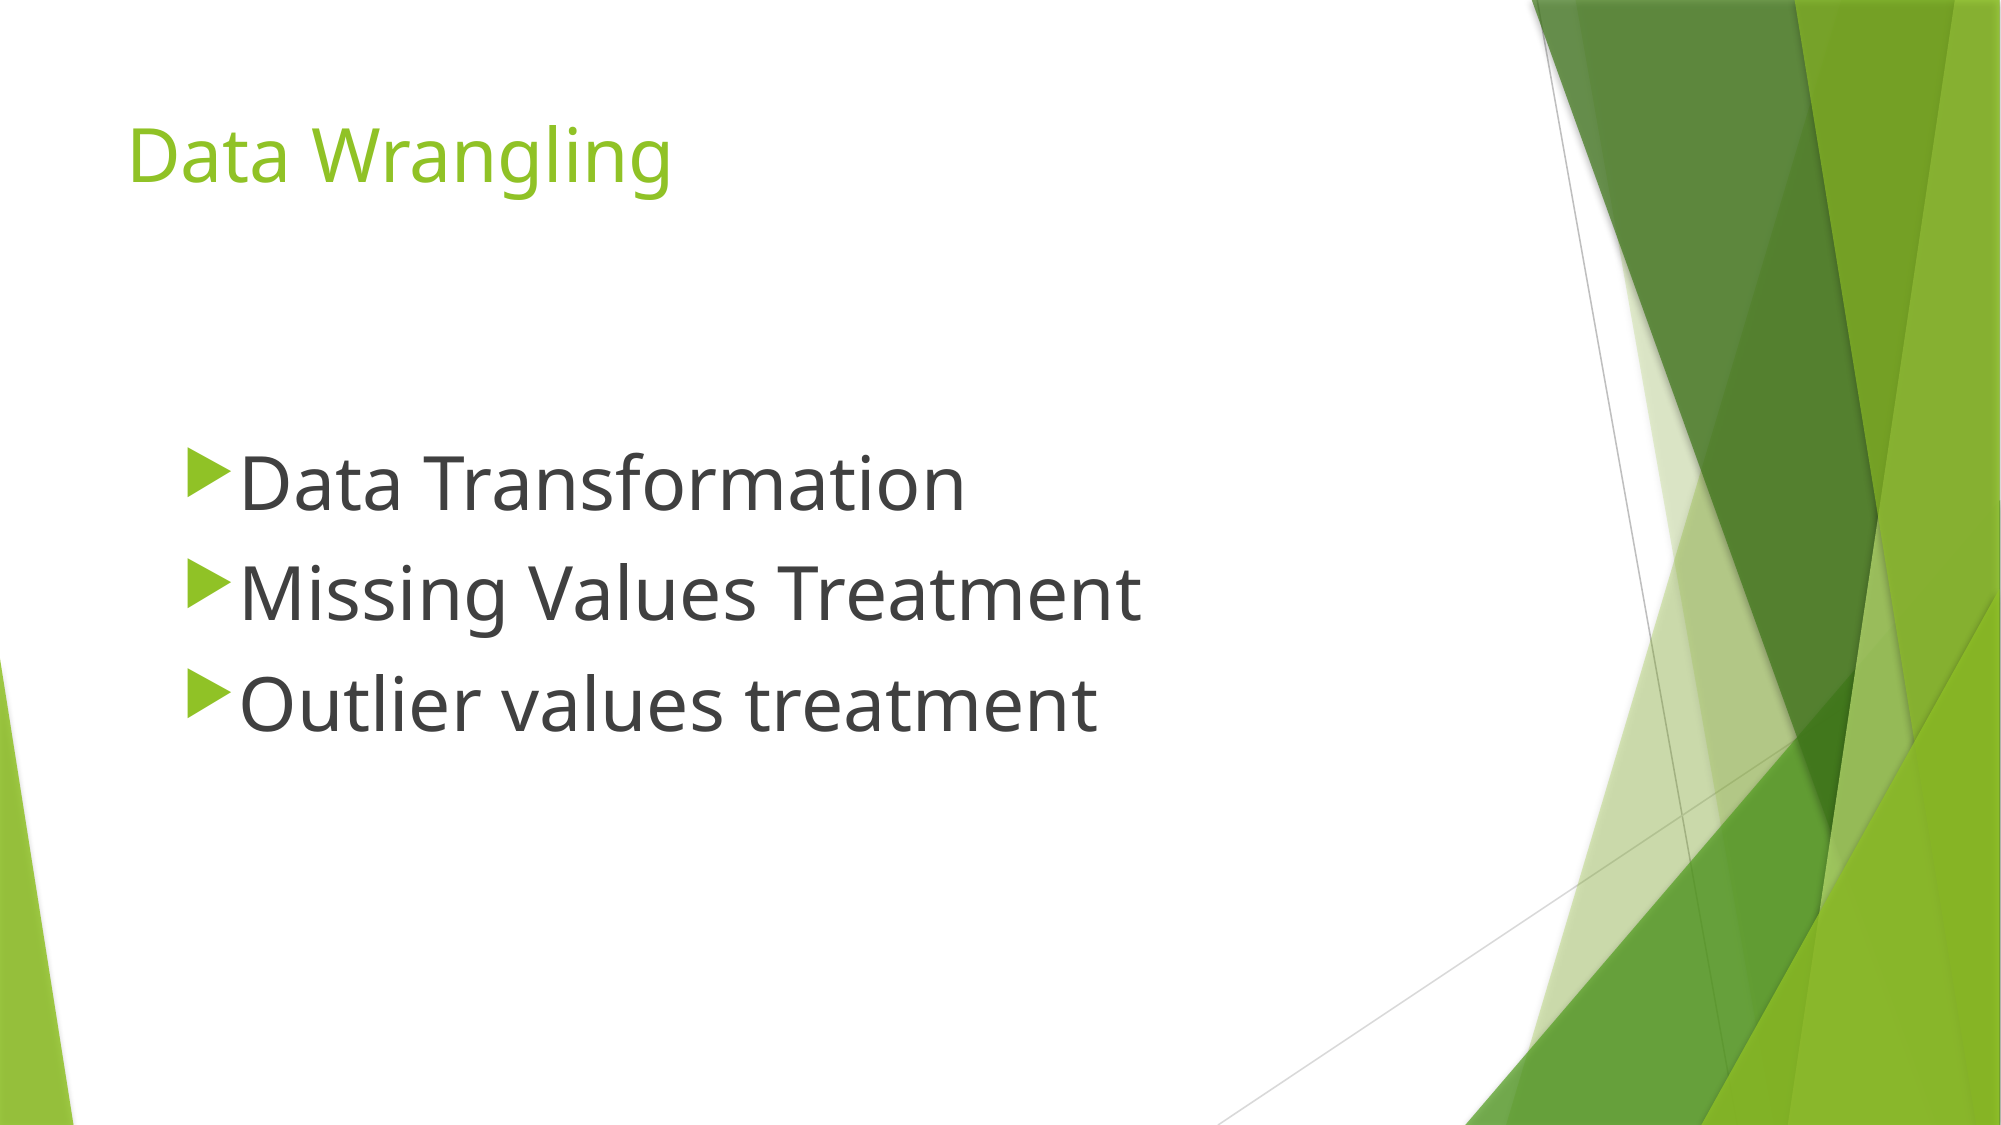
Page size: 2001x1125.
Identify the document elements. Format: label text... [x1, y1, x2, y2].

list Data Transformation Missing Values Treatment Outlier values treatment [167, 427, 1868, 990]
title Data Wrangling [111, 99, 1522, 317]
